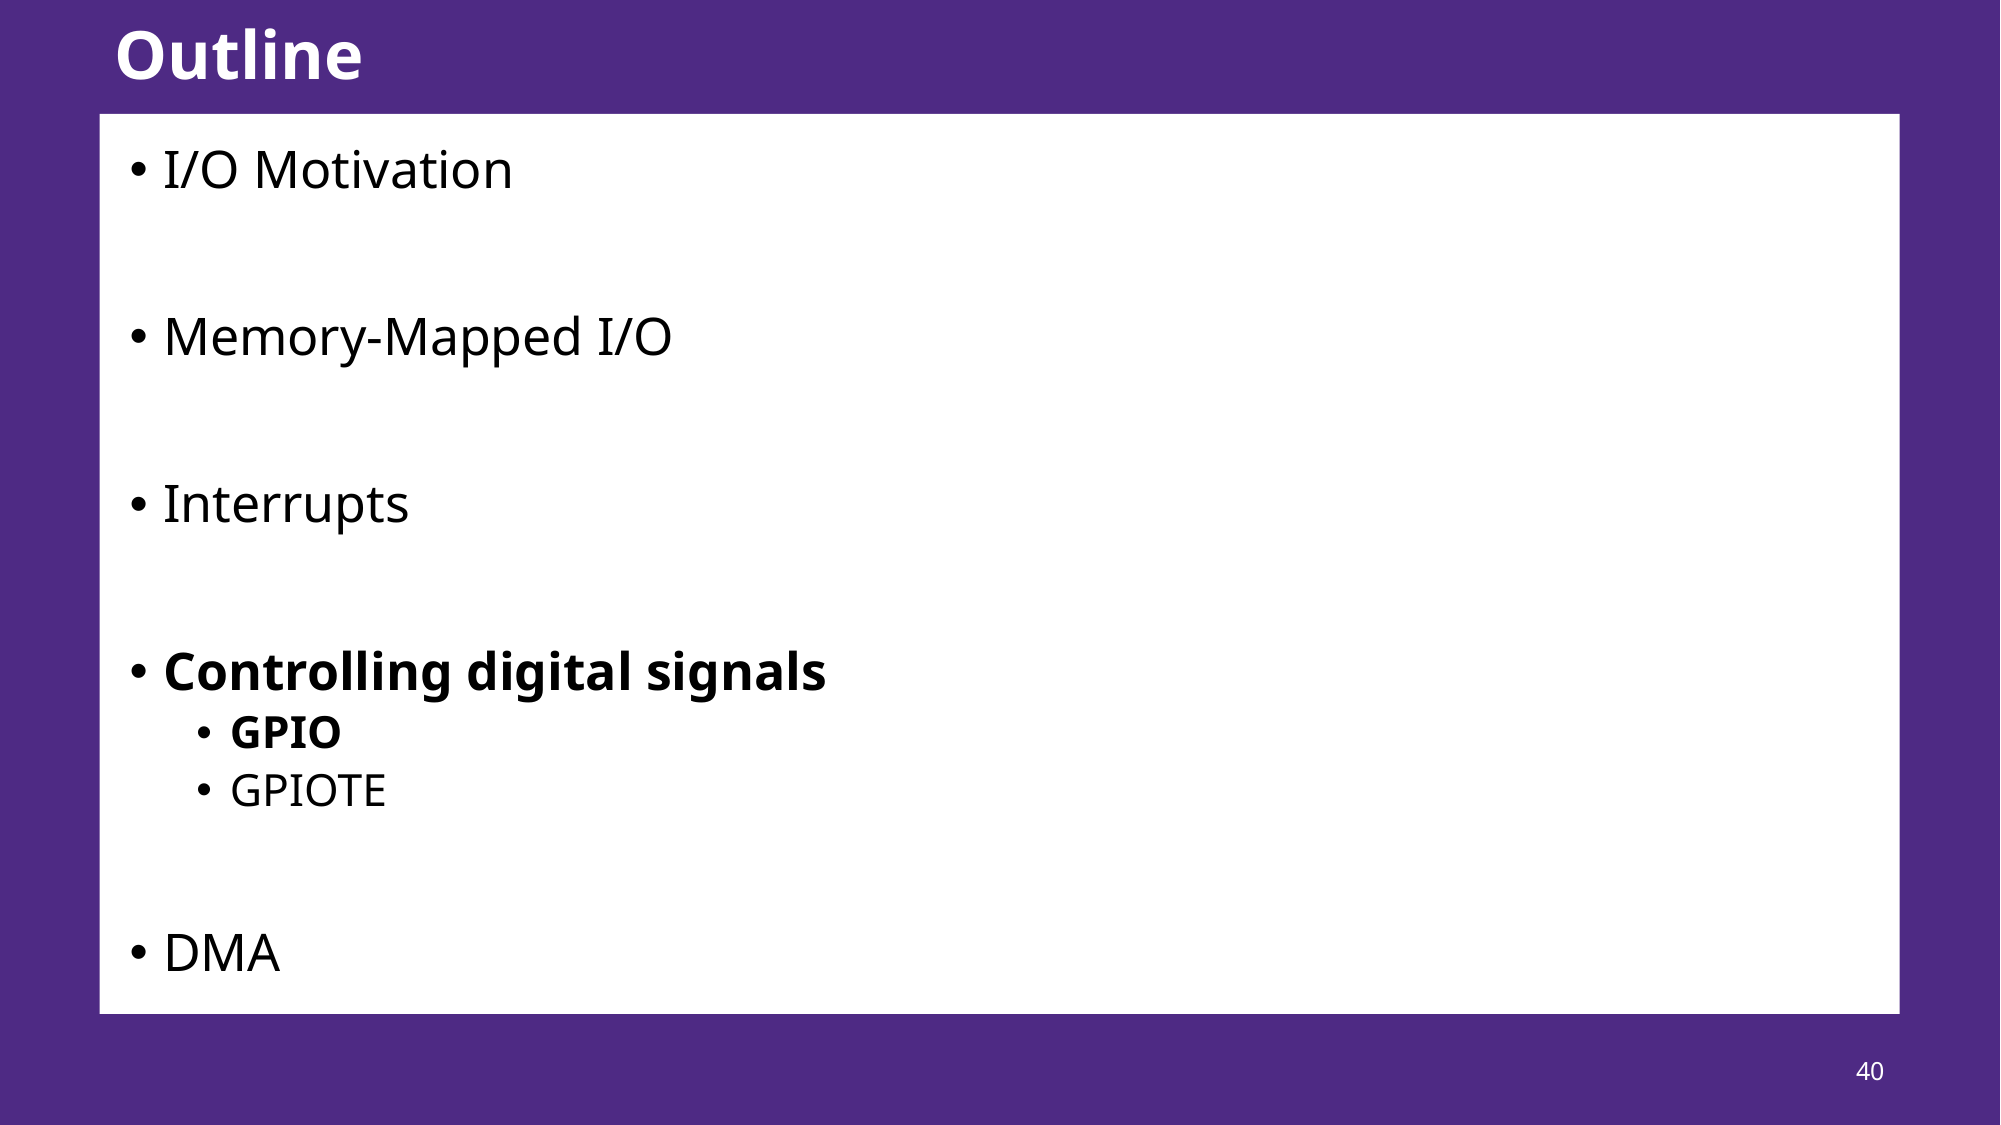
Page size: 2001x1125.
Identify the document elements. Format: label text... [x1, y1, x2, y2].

title Outline [99, 1, 1900, 114]
slide_number 40 [1749, 1042, 1900, 1103]
list I/O Motivation Memory-Mapped I/O Interrupts Controlling digital signals GPIO GPIOTE DMA [99, 114, 1900, 1014]
